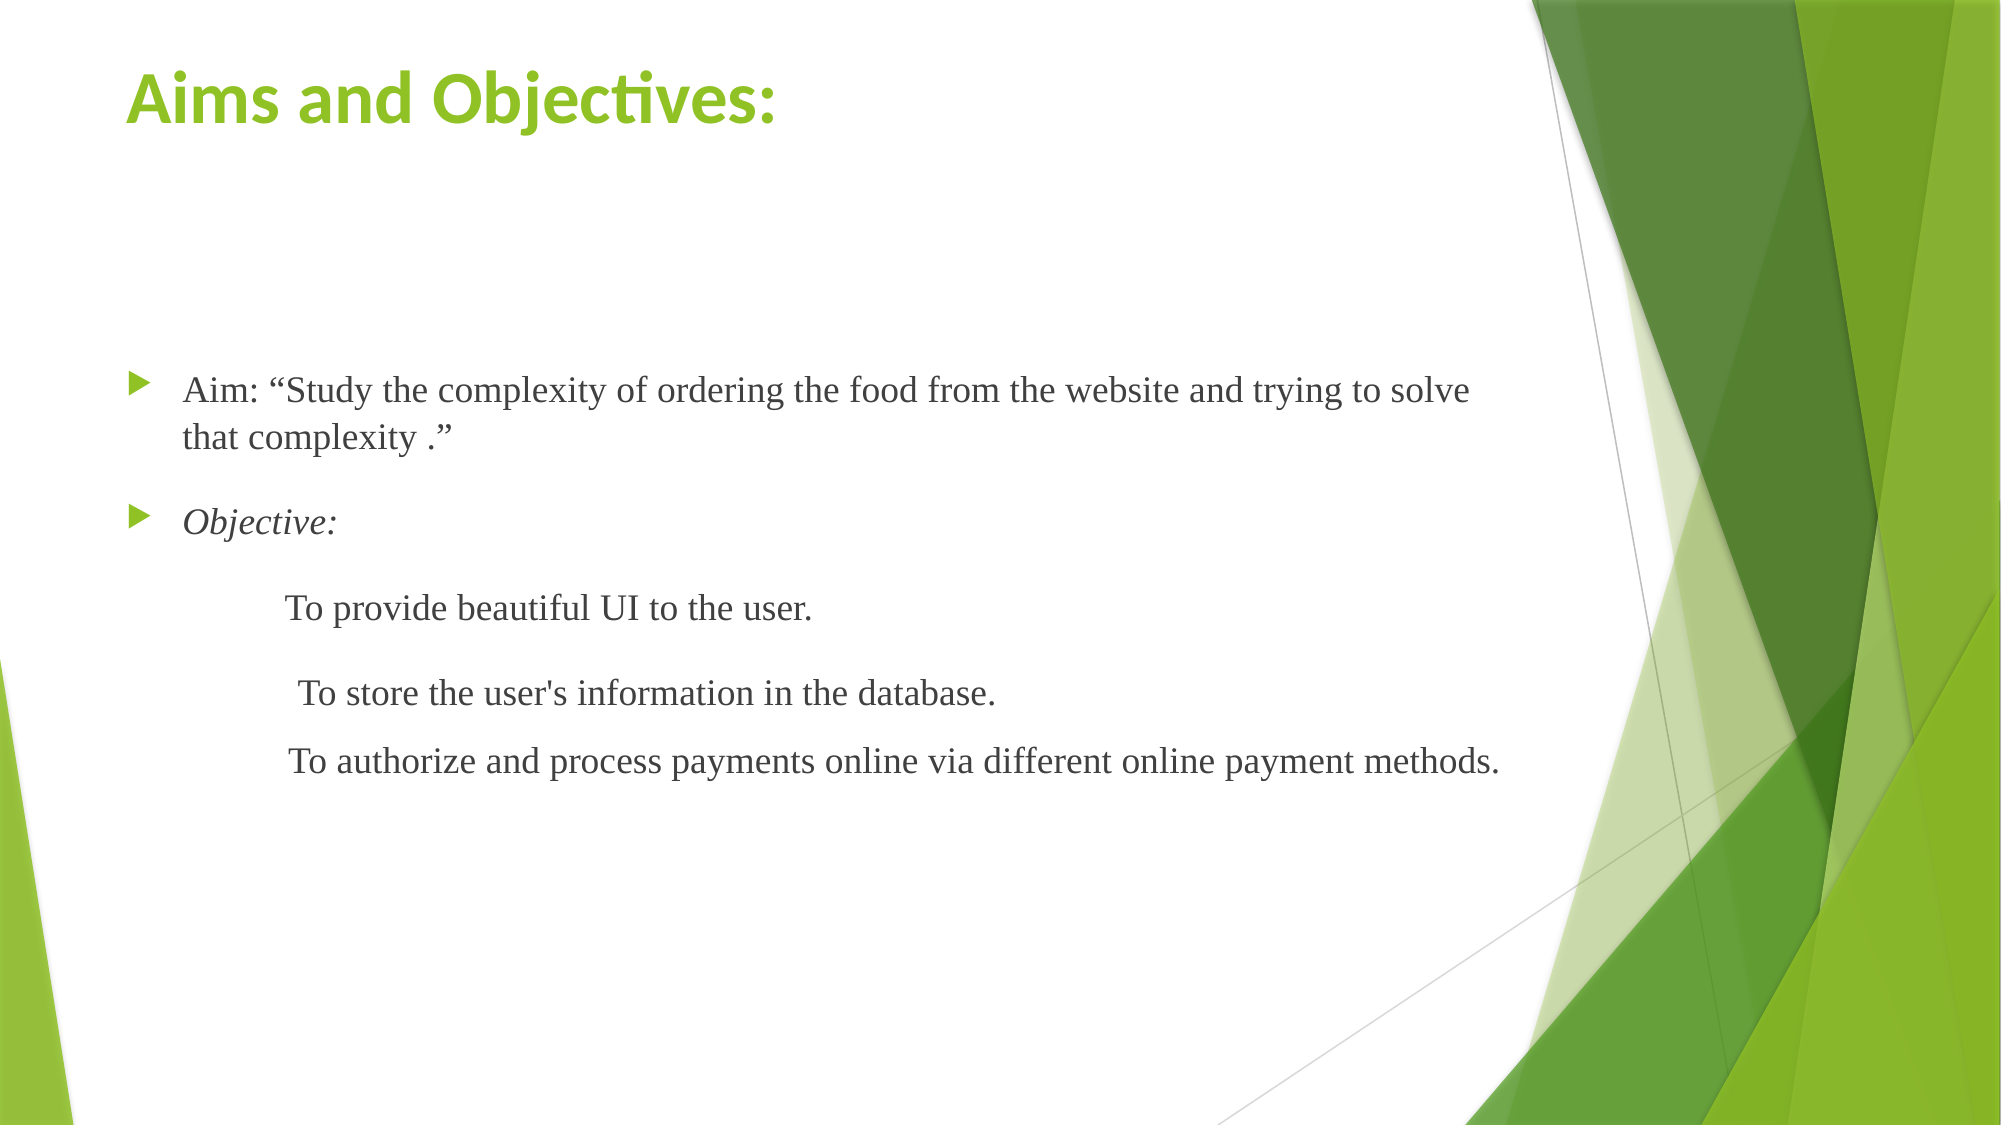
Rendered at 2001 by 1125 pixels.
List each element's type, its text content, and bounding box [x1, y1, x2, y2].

title Aims and Objectives: [111, 41, 1522, 259]
list Aim: “Study the complexity of ordering the food from the website and trying to solve that complexity .” Objective:  To provide beautiful UI to the user.  To store the user's information in the database.  To authorize and process payments online via different online payment methods. [111, 354, 1522, 992]
